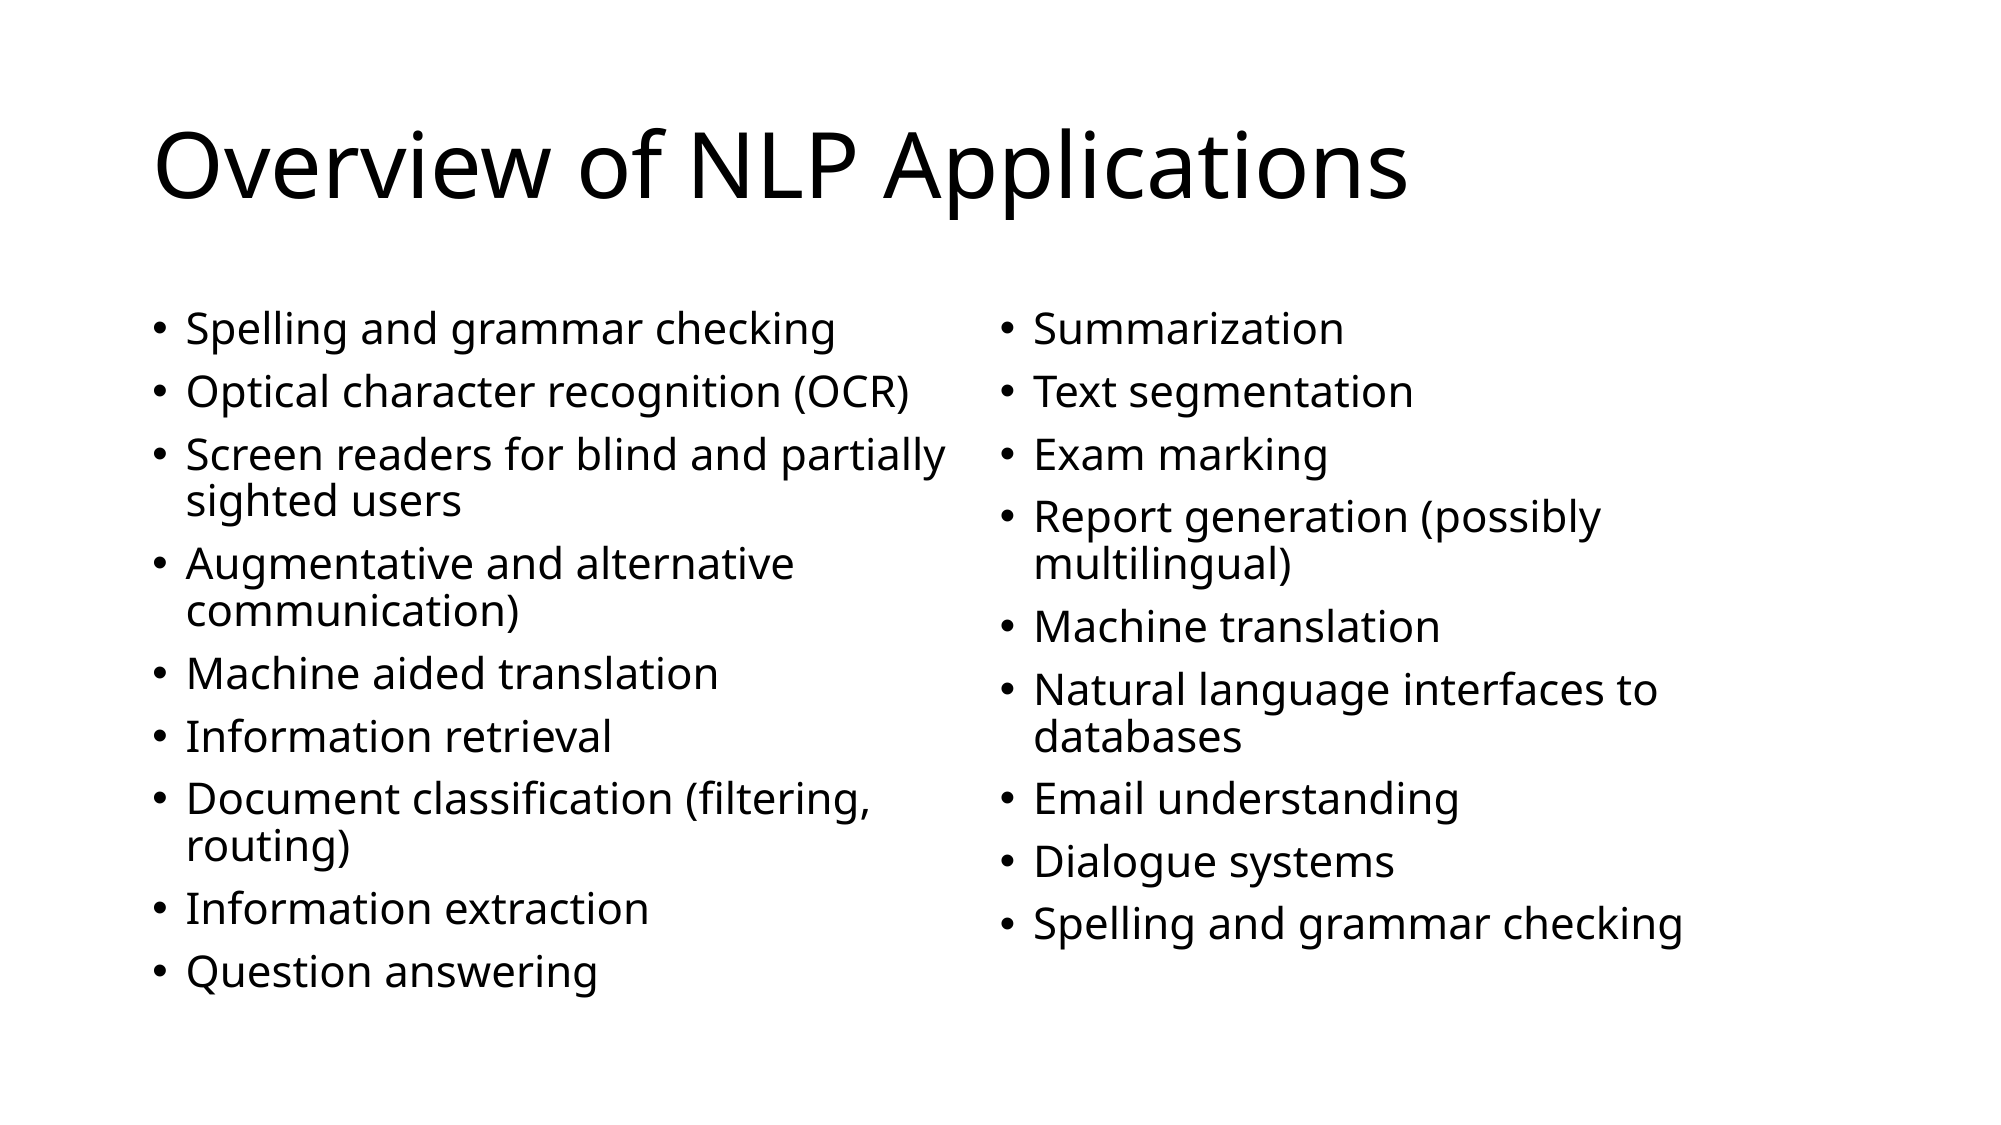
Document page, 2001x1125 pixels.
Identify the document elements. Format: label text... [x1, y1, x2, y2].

list Spelling and grammar checking Optical character recognition (OCR) Screen readers for blind and partially sighted users Augmentative and alternative communication) Machine aided translation Information retrieval Document classification (filtering, routing) Information extraction Question answering Summarization Text segmentation Exam marking Report generation (possibly multilingual) Machine translation Natural language interfaces to databases Email understanding Dialogue systems Spelling and grammar checking [137, 299, 1863, 1014]
title Overview of NLP Applications [137, 59, 1863, 278]
